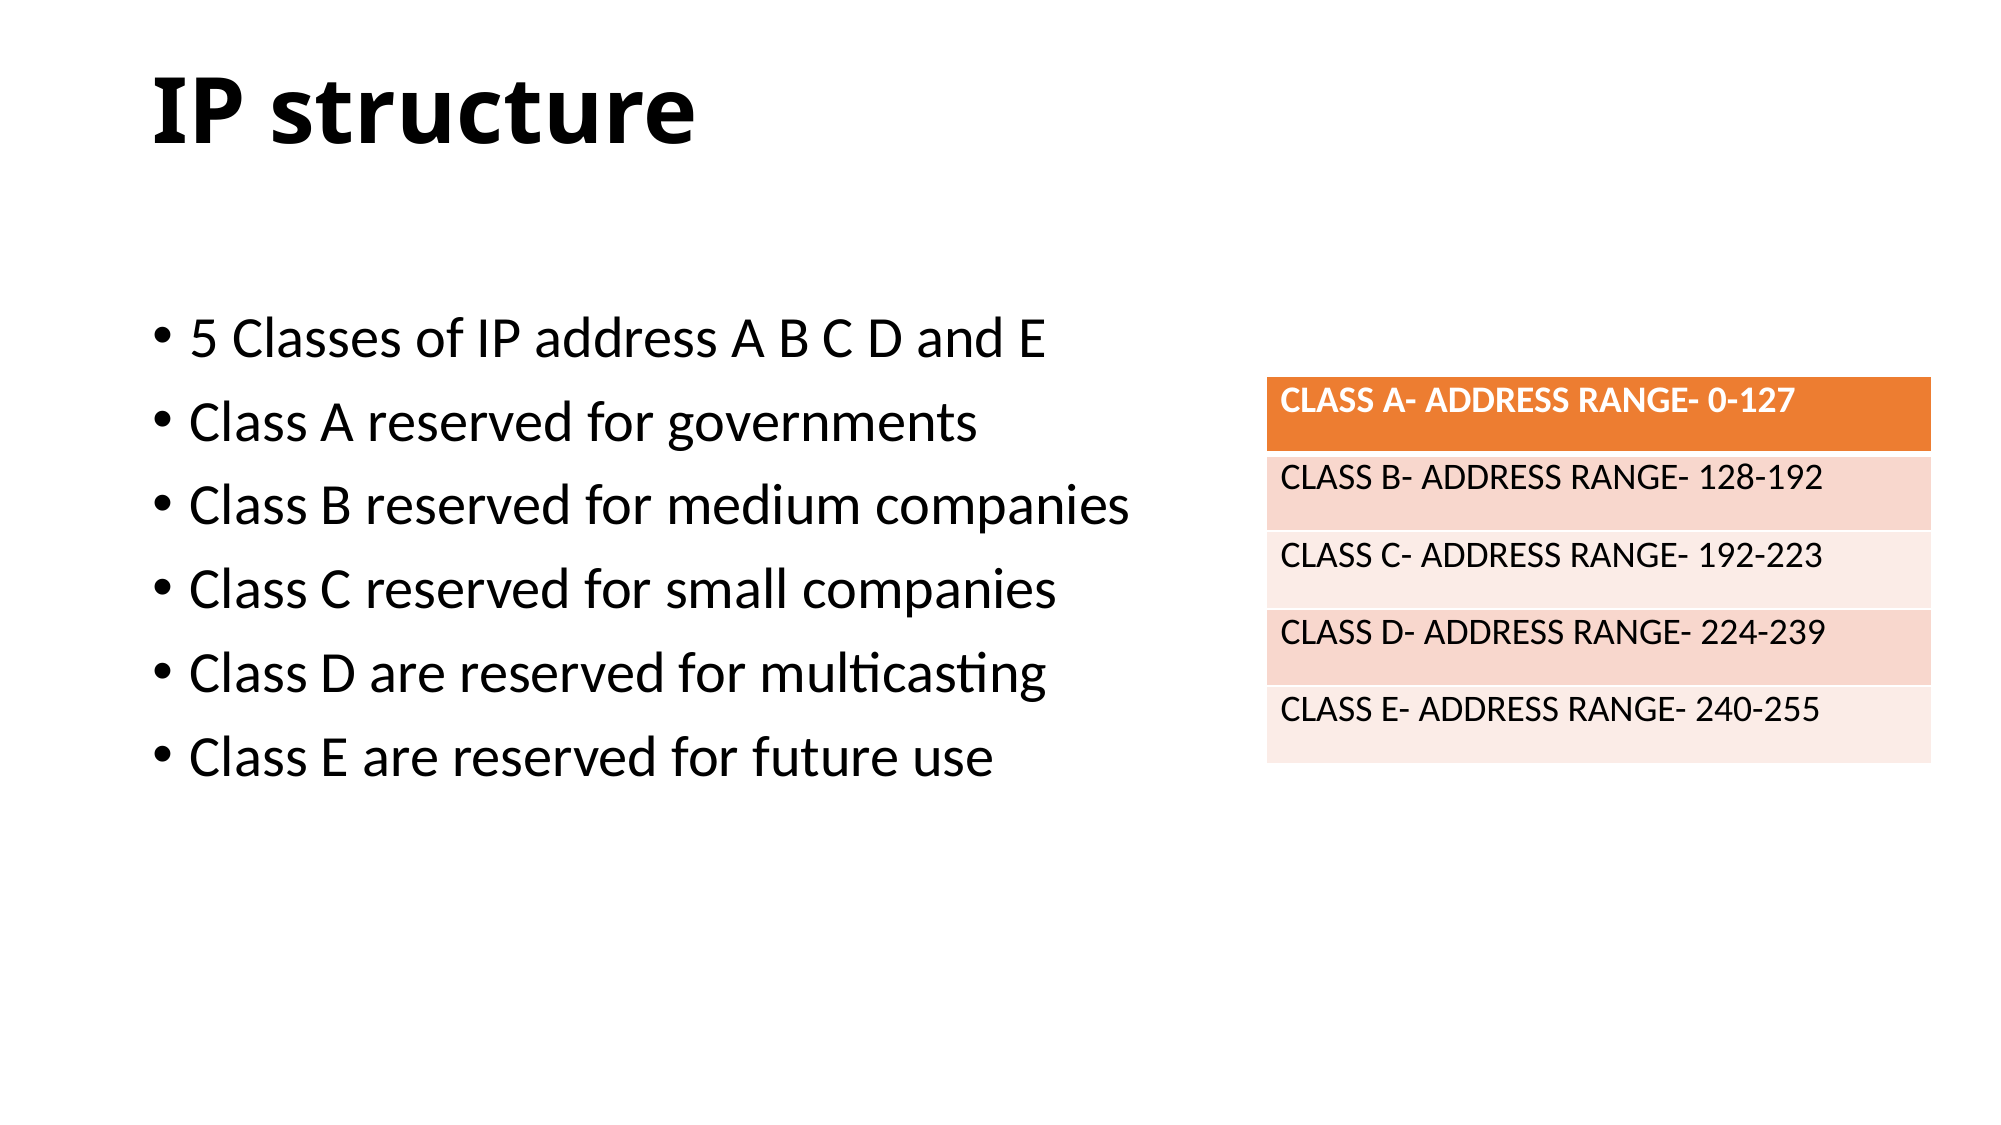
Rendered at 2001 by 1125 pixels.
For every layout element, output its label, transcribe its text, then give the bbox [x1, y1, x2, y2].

table_cell CLASS E- ADDRESS RANGE- 240-255 [1267, 687, 1931, 763]
table_cell CLASS C- ADDRESS RANGE- 192-223 [1267, 532, 1931, 608]
table_cell CLASS D- ADDRESS RANGE- 224-239 [1267, 610, 1931, 685]
list 5 Classes of IP address A B C D and E Class A reserved for governments Class B reserved for medium companies Class C reserved for small companies Class D are reserved for multicasting Class E are reserved for future use [137, 299, 1863, 1014]
table_header CLASS A- ADDRESS RANGE- 0-127 [1267, 377, 1931, 451]
title IP structure [137, 59, 1863, 278]
table_cell CLASS B- ADDRESS RANGE- 128-192 [1267, 457, 1931, 530]
